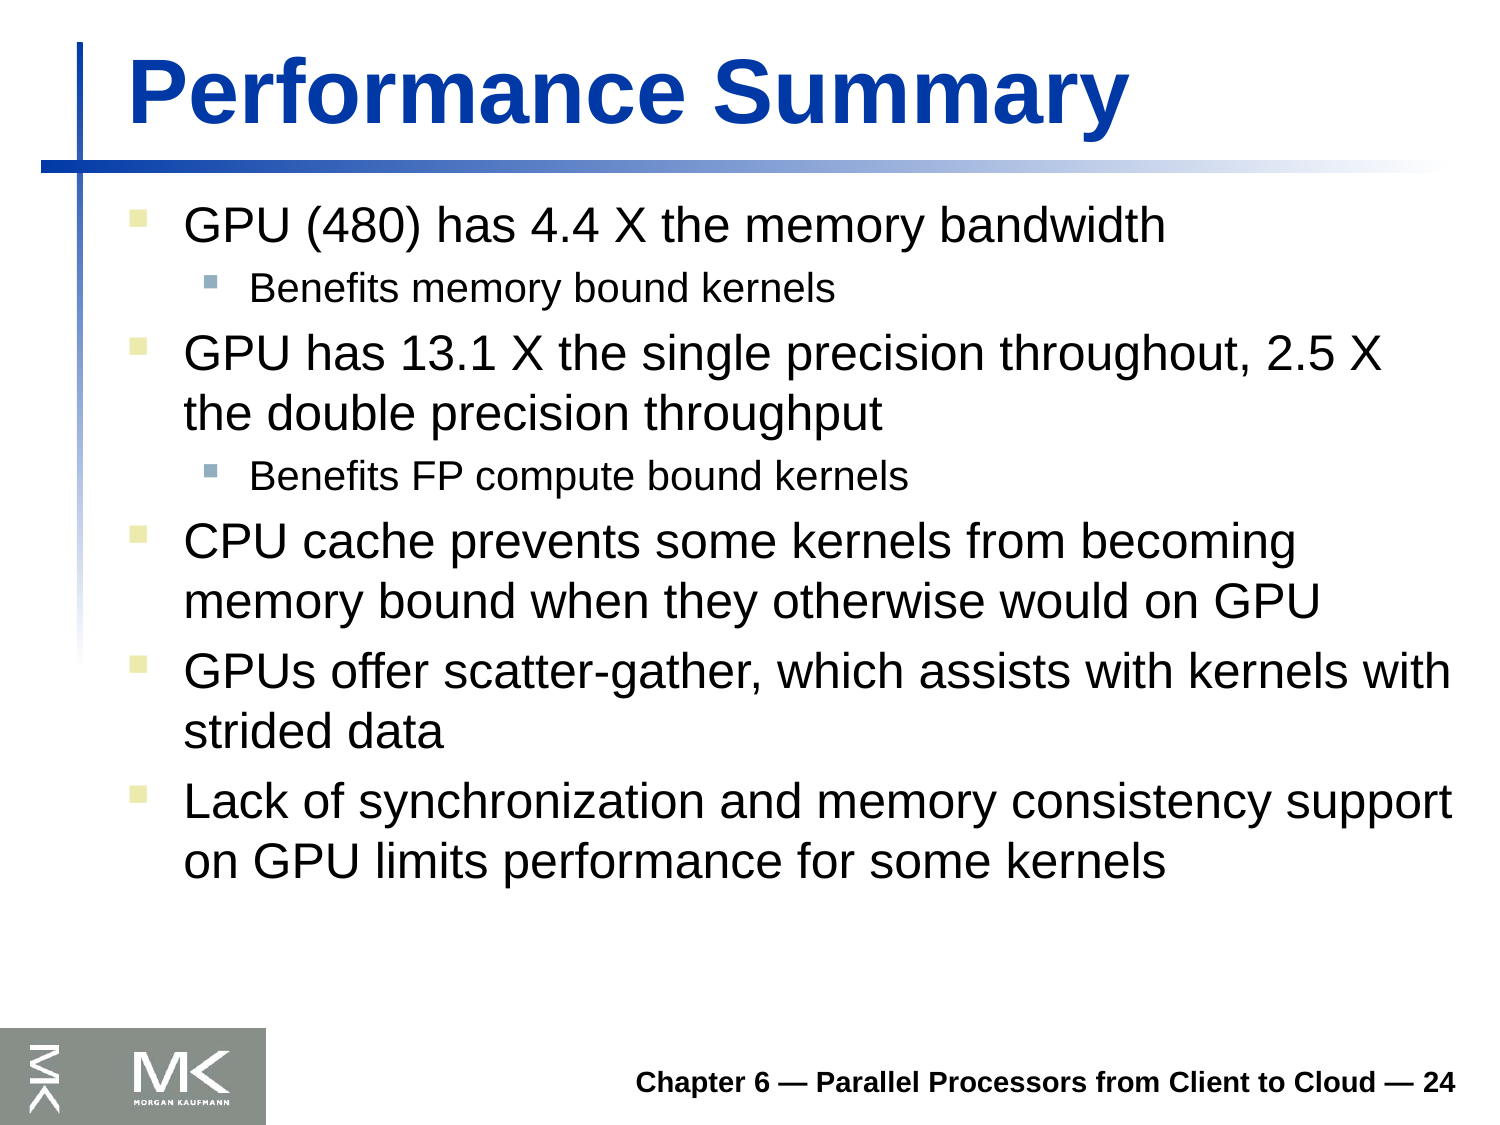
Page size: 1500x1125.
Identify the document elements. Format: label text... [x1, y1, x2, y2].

picture [0, 1028, 266, 1125]
text_box GPU (480) has 4.4 X the memory bandwidth Benefits memory bound kernels GPU has 13.1 X the single precision throughout, 2.5 X the double precision throughput Benefits FP compute bound kernels CPU cache prevents some kernels from becoming memory bound when they otherwise would on GPU GPUs offer scatter-gather, which assists with kernels with strided data Lack of synchronization and memory consistency support on GPU limits performance for some kernels [112, 184, 1469, 976]
footer Chapter 6 — Parallel Processors from Client to Cloud — 24 [277, 1046, 1471, 1106]
title Performance Summary [112, 23, 1468, 149]
